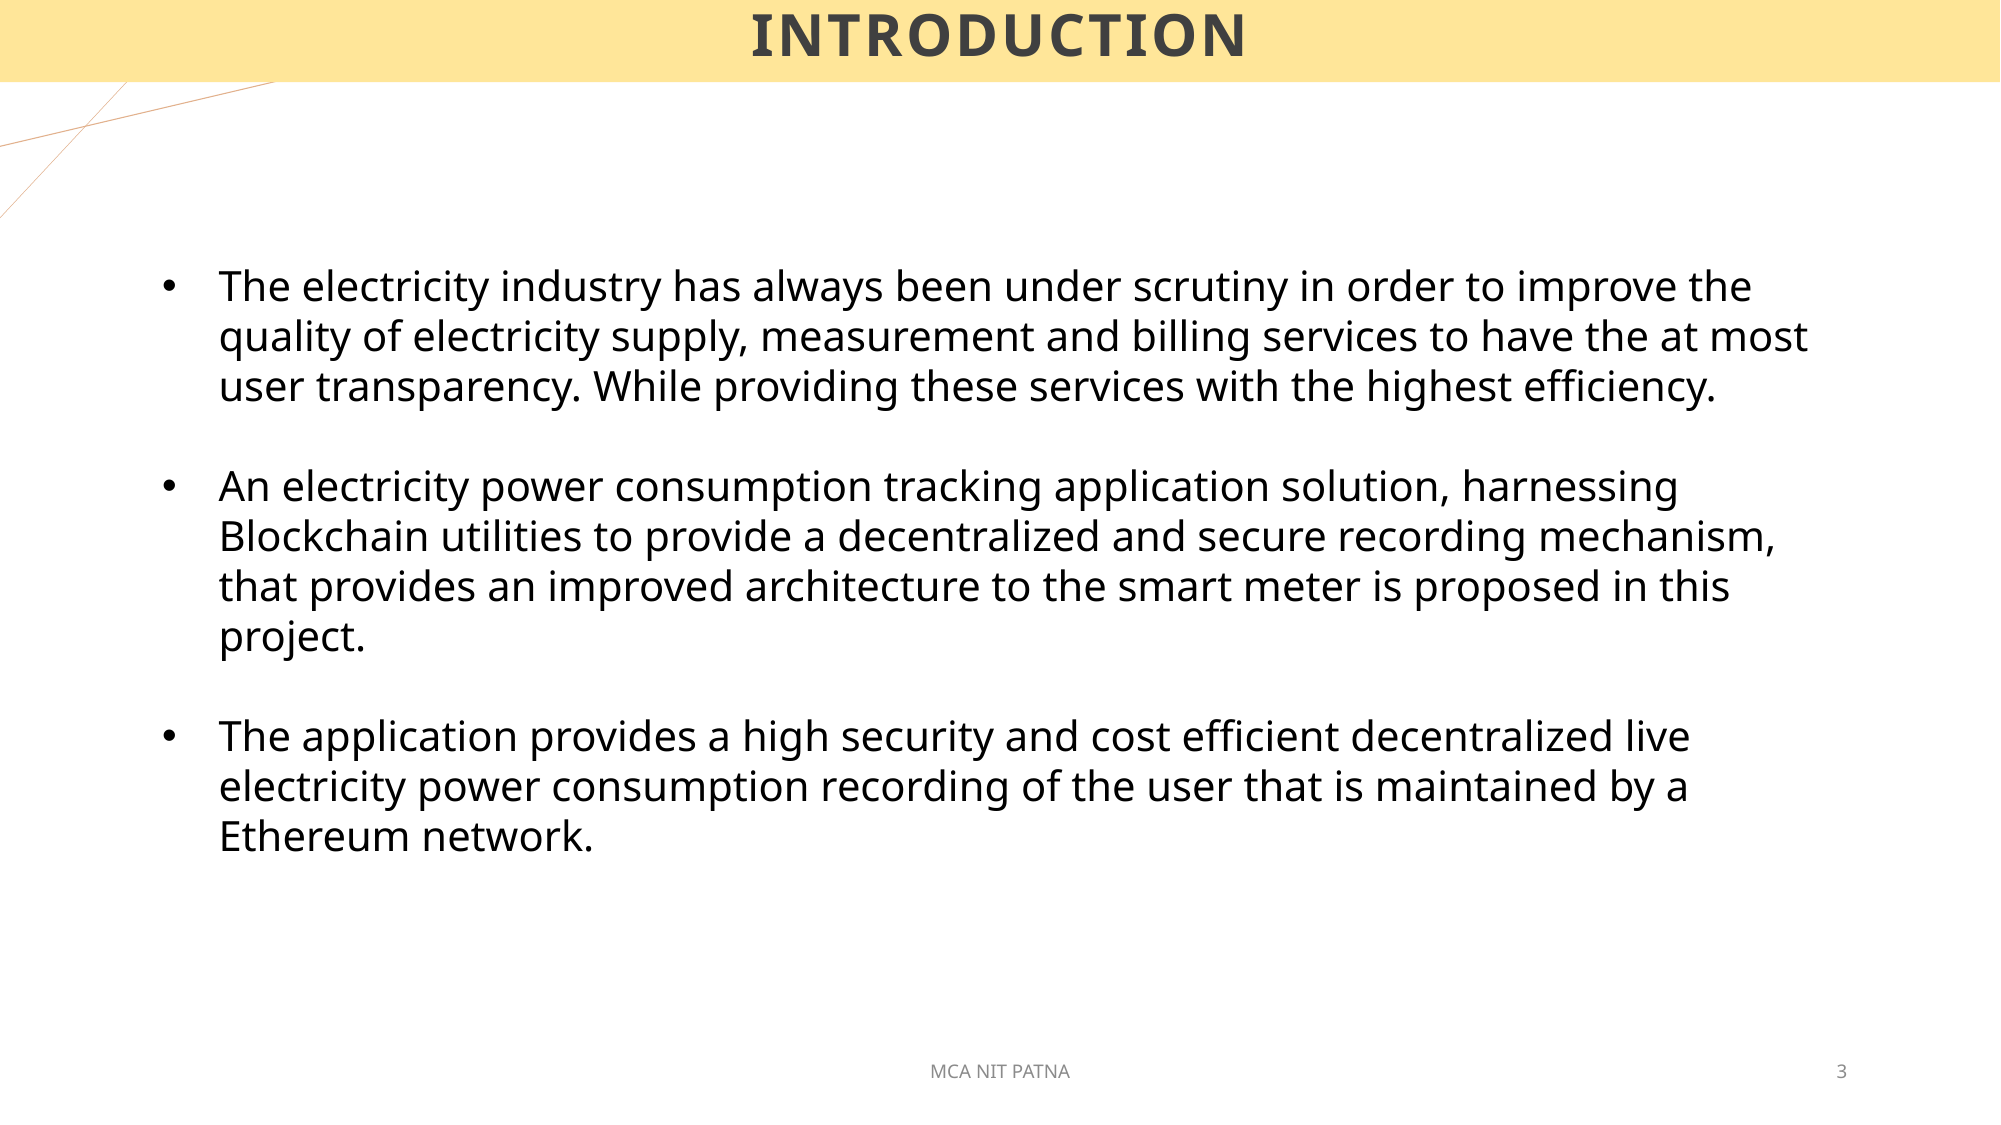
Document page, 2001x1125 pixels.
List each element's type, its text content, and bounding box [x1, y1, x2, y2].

text_box The electricity industry has always been under scrutiny in order to improve the quality of electricity supply, measurement and billing services to have the at most user transparency. While providing these services with the highest efficiency. An electricity power consumption tracking application solution, harnessing Blockchain utilities to provide a decentralized and secure recording mechanism, that provides an improved architecture to the smart meter is proposed in this project. The application provides a high security and cost efficient decentralized live electricity power consumption recording of the user that is maintained by a Ethereum network. [147, 252, 1832, 868]
footer MCA NIT PATNA [662, 1042, 1338, 1103]
title INTRODUCTION [0, 0, 2000, 83]
slide_number 3 [1412, 1042, 1863, 1103]
